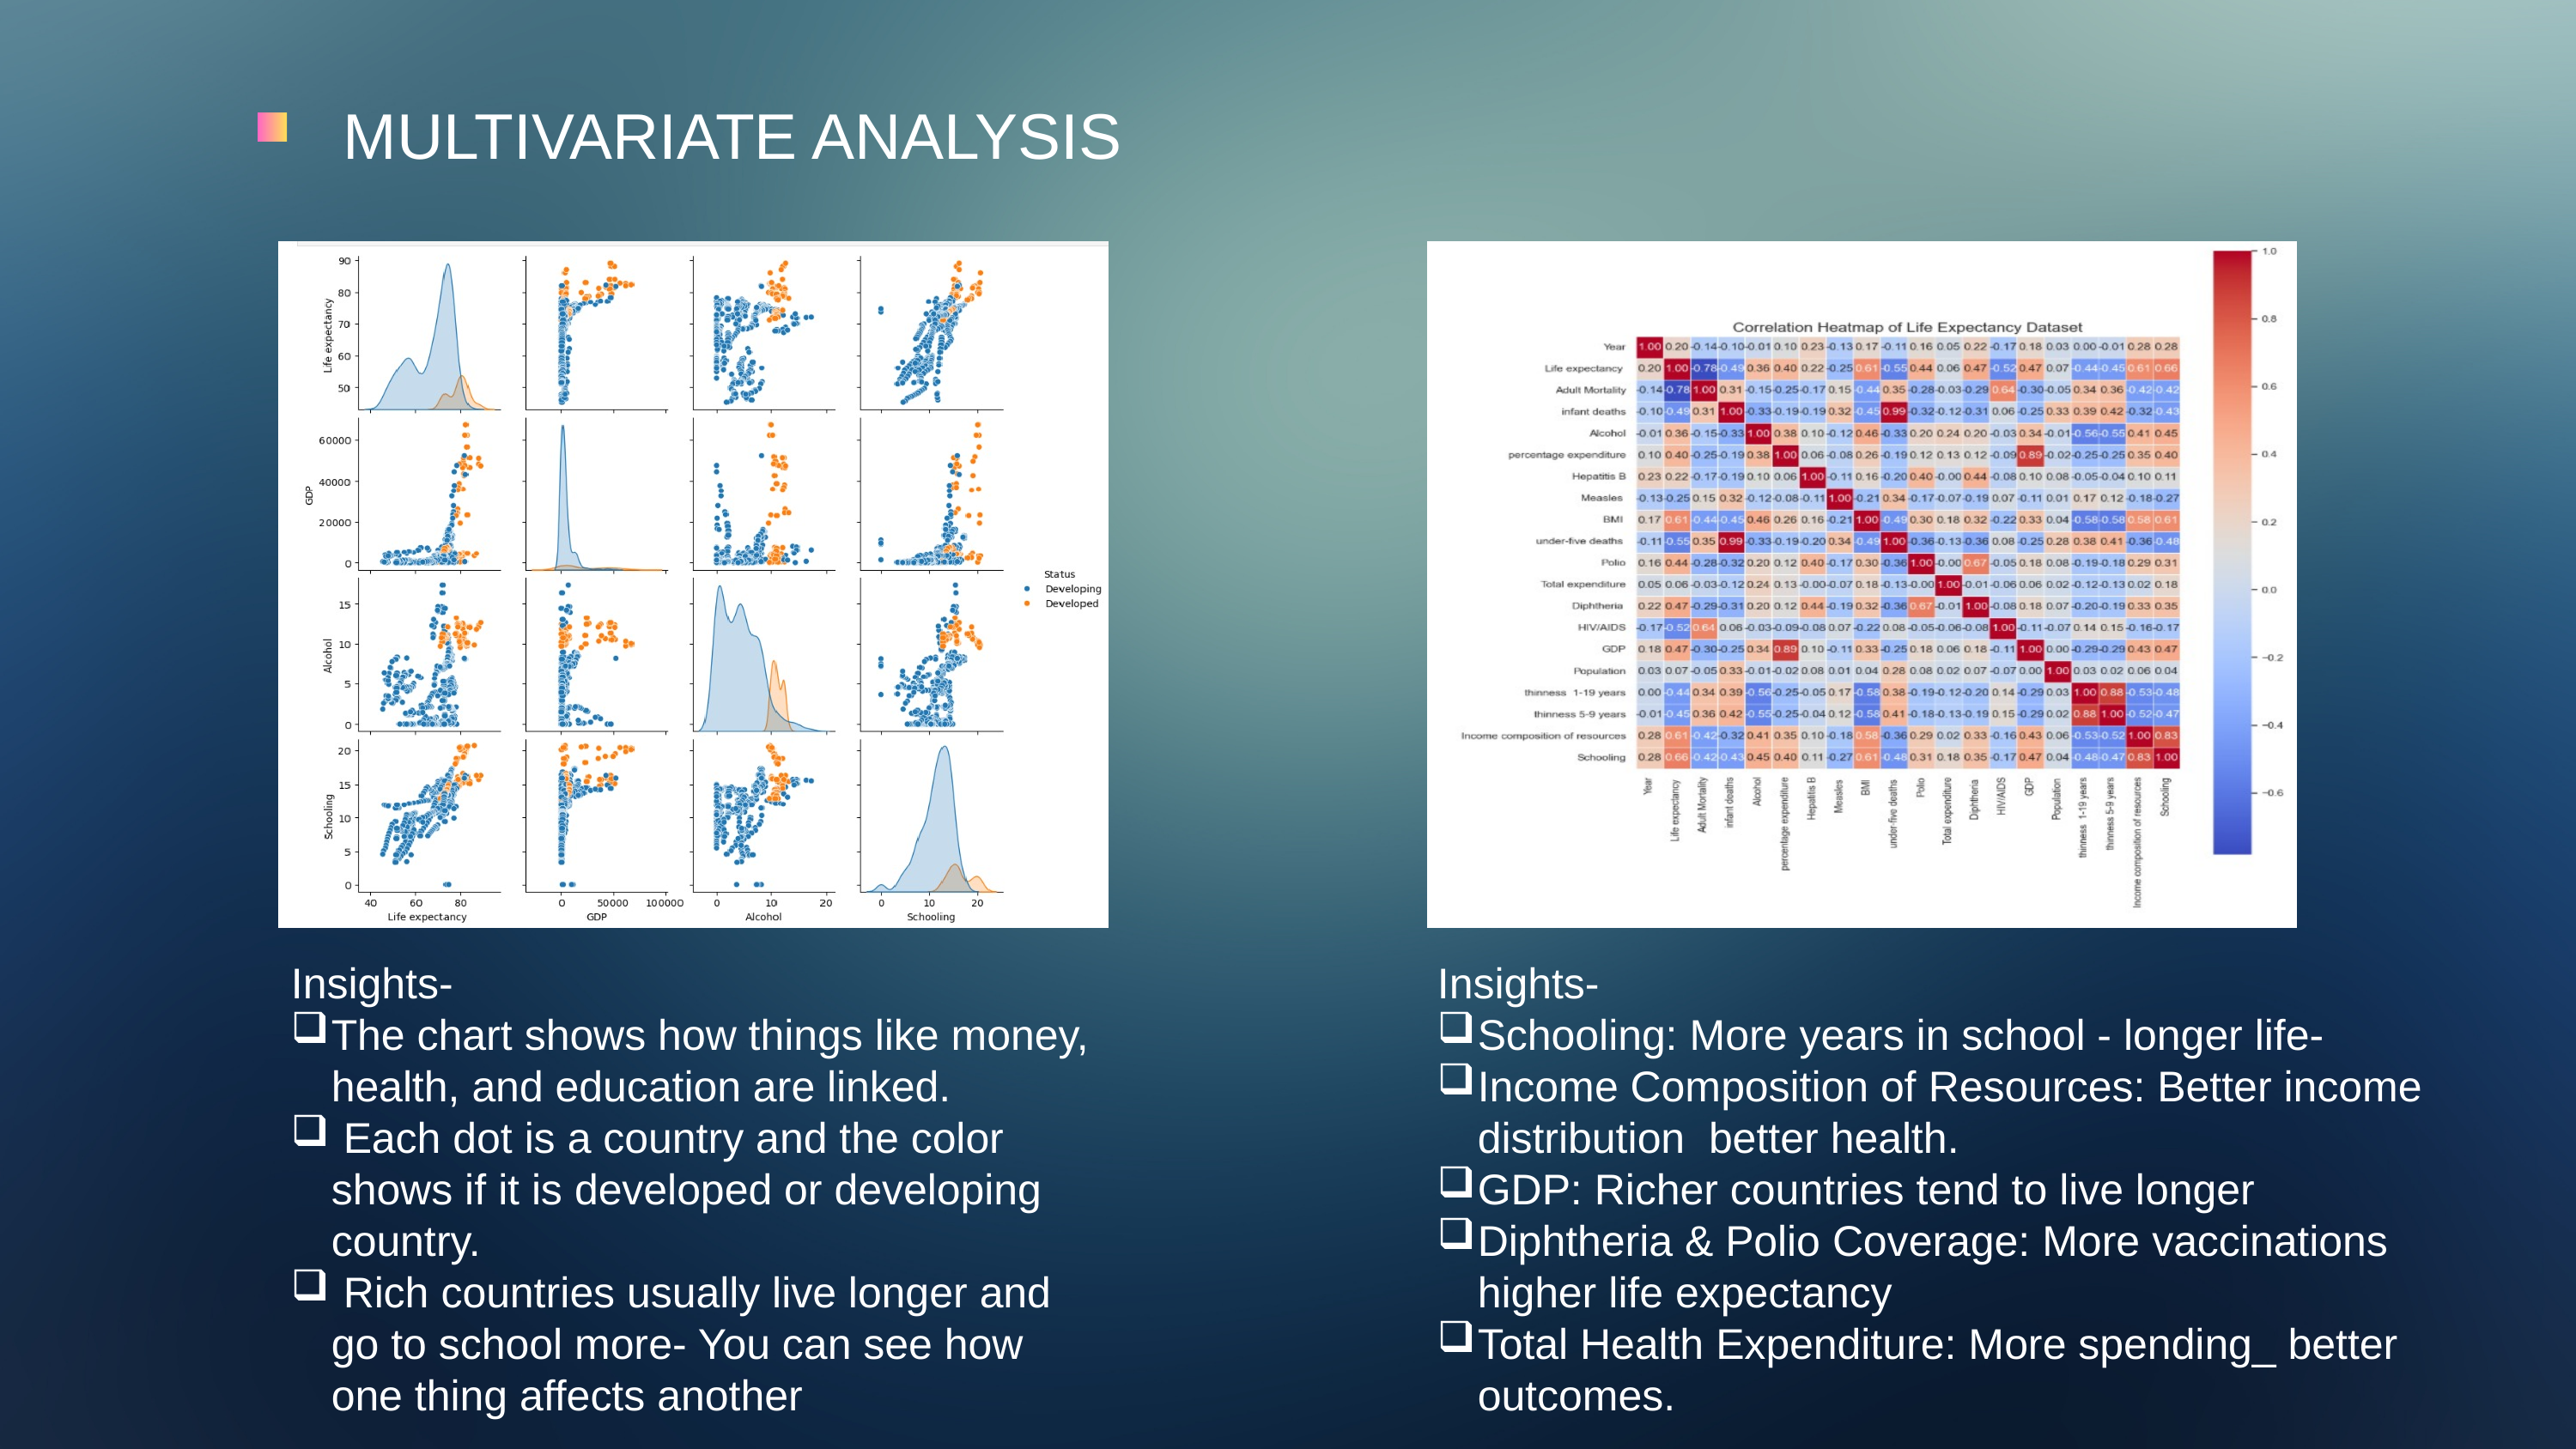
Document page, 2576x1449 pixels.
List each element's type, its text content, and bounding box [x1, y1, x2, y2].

text_box MULTIVARIATE ANALYSIS [331, 88, 1202, 179]
picture [1427, 240, 2298, 928]
picture [278, 240, 1109, 928]
text_box Insights- Schooling: More years in school - longer life- Income Composition of Resources: Better income distribution better health. GDP: Richer countries tend to live longer Diphtheria & Polio Coverage: More vaccinations higher life expectancy Total Health Expenditure: More spending_ better outcomes. [1425, 949, 2499, 1426]
text_box Insights- The chart shows how things like money, health, and education are linked. Each dot is a country and the color shows if it is developed or developing country. Rich countries usually live longer and go to school more- You can see how one thing affects another [278, 949, 1108, 1426]
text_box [257, 112, 288, 142]
text_box [0, 0, 2576, 1449]
